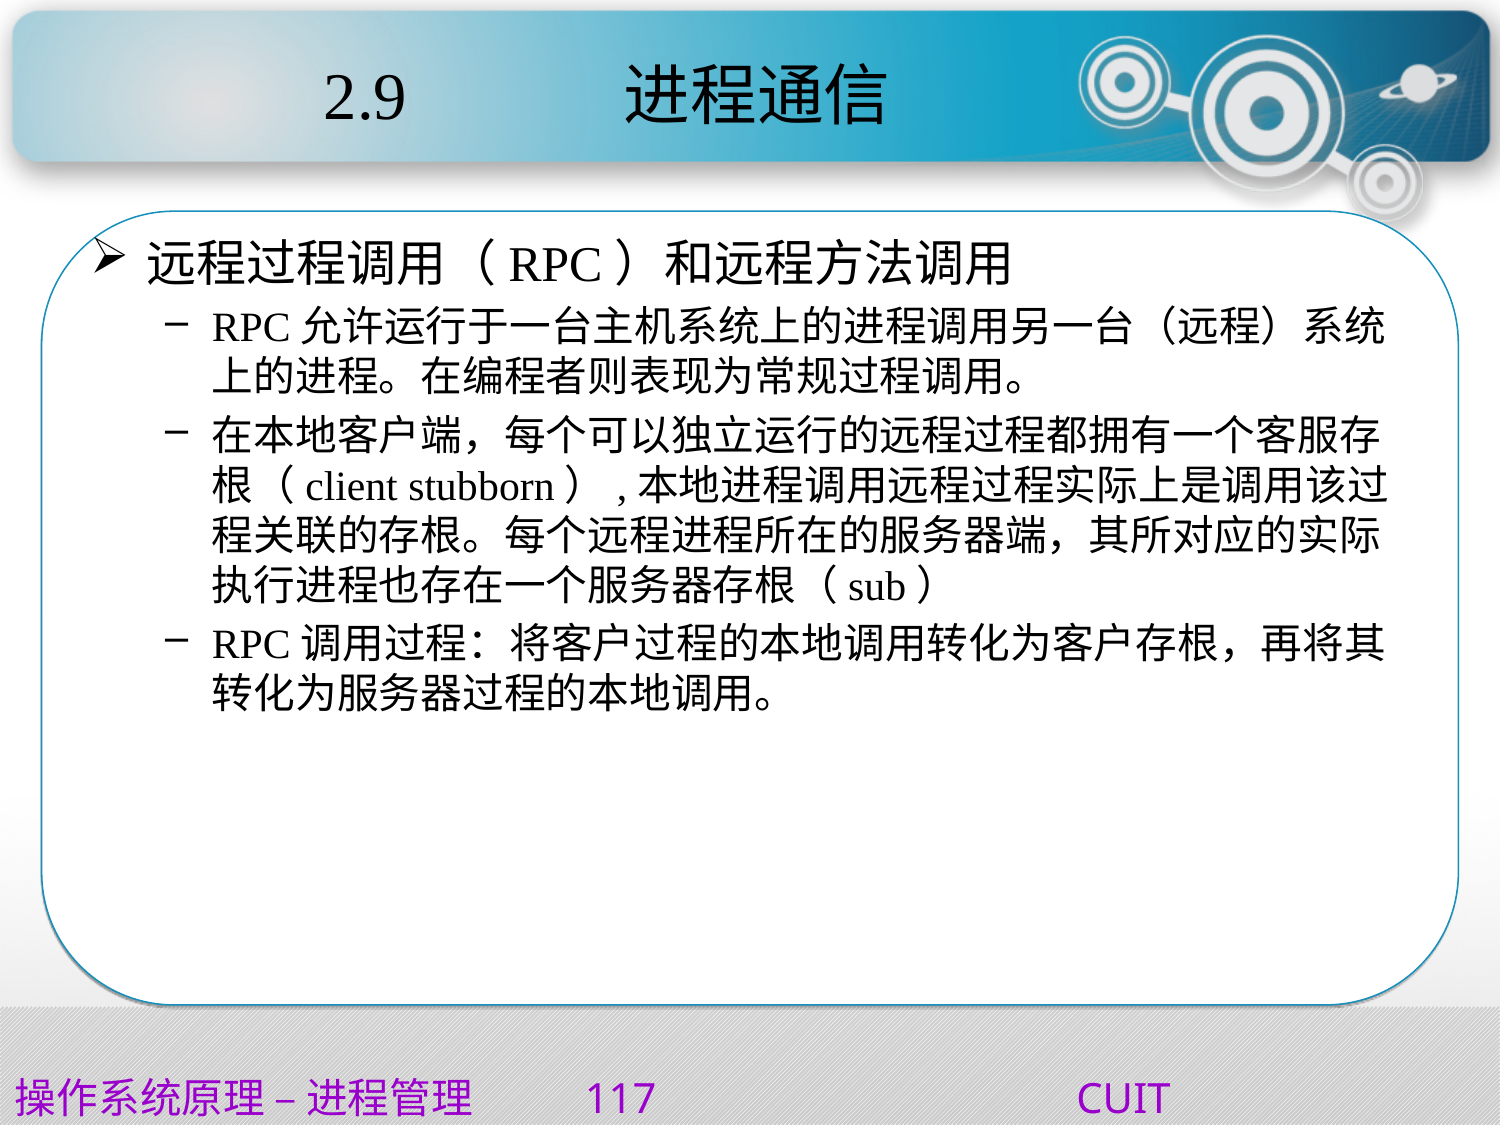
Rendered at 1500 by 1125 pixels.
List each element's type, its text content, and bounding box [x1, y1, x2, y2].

picture [0, 0, 1500, 1006]
title 2.9 进程通信 [75, 45, 1140, 233]
list 远程过程调用（RPC）和远程方法调用 RPC允许运行于一台主机系统上的进程调用另一台（远程）系统上的进程。在编程者则表现为常规过程调用。 在本地客户端，每个可以独立运行的远程过程都拥有一个客服存根（client stubborn）,本地进程调用远程过程实际上是调用该过程关联的存根。每个远程进程所在的服务器端，其所对应的实际执行进程也存在一个服务器存根（sub） RPC调用过程：将客户过程的本地调用转化为客户存根，再将其转化为服务器过程的本地调用。 [75, 224, 1425, 1005]
